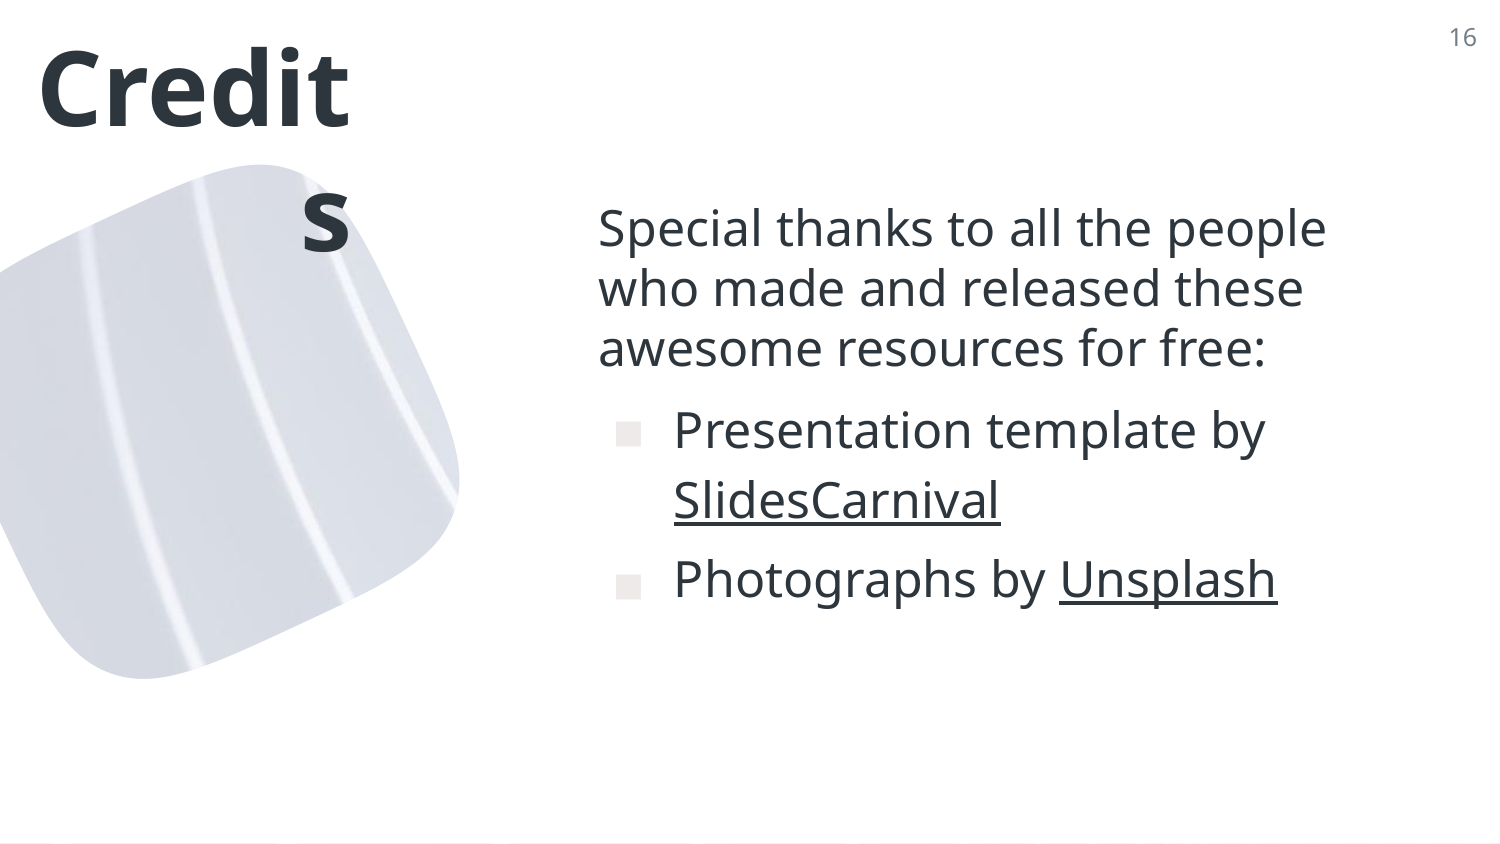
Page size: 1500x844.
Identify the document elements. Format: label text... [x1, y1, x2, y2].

list Special thanks to all the people who made and released these awesome resources for free: Presentation template by SlidesCarnival Photographs by Unsplash [599, 196, 1409, 691]
picture [0, 165, 459, 678]
slide_number ‹#› [1387, 21, 1478, 86]
title Credits [20, 21, 353, 133]
